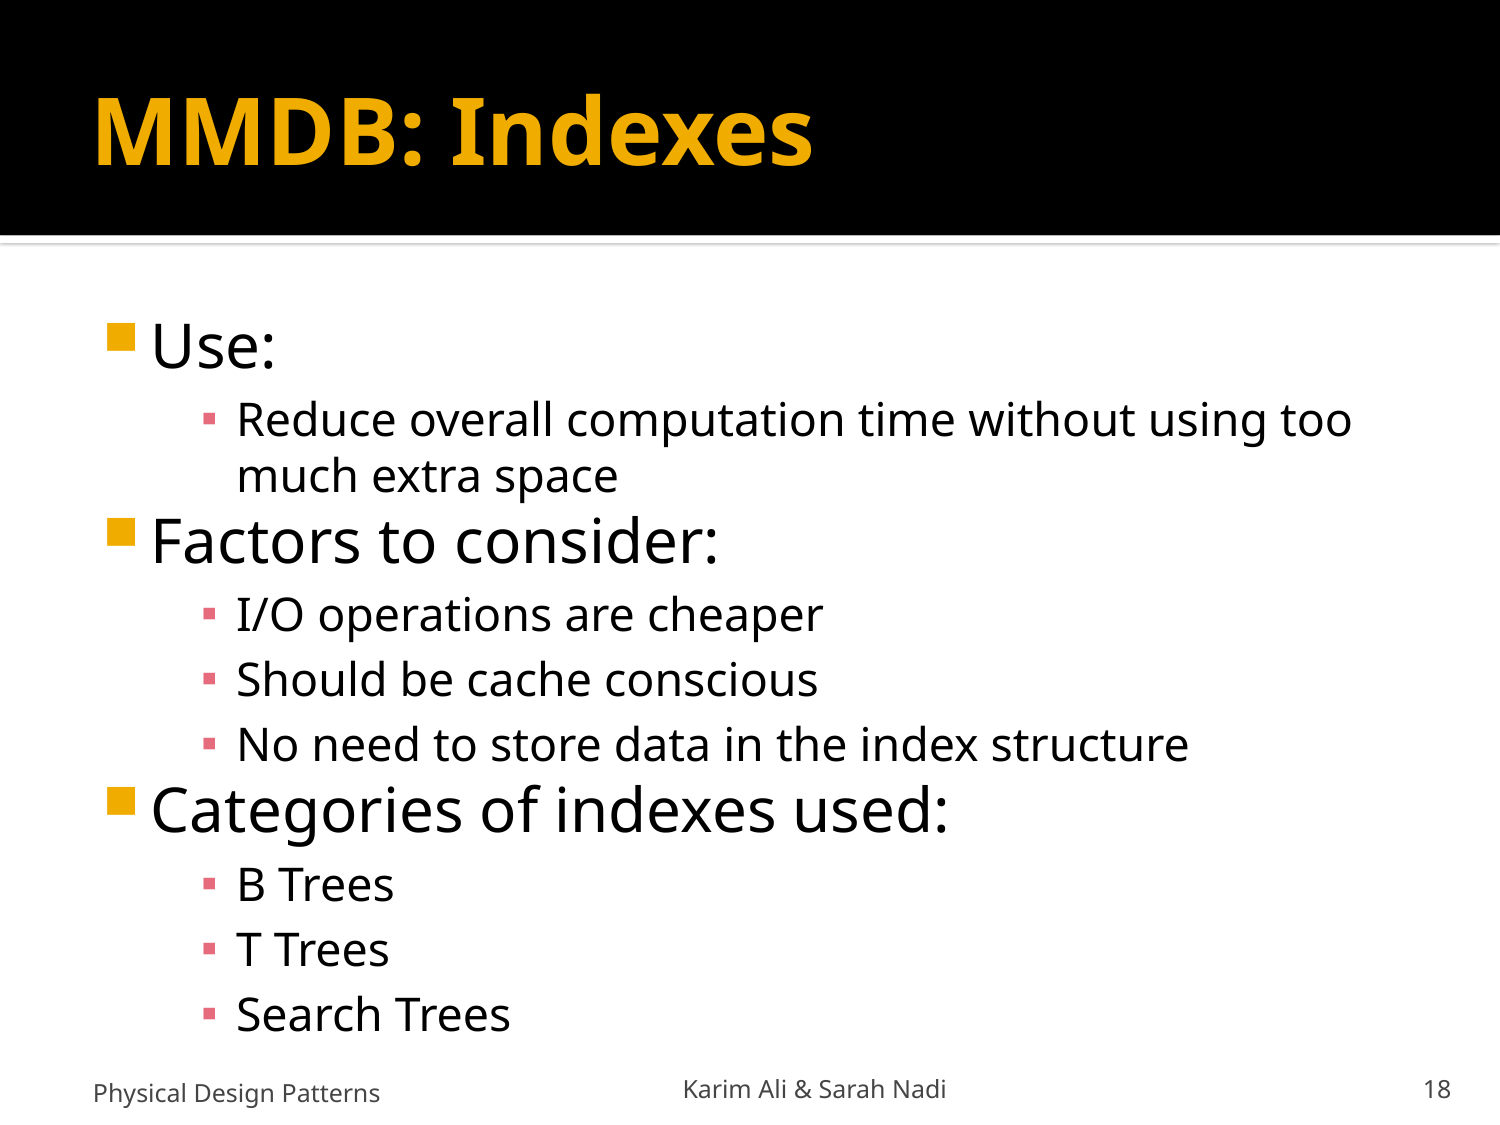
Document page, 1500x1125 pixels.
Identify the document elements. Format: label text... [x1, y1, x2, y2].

slide_number Physical Design Patterns [75, 1062, 363, 1108]
footer Karim Ali & Sarah Nadi [363, 1062, 1267, 1108]
slide_number 18 [1345, 1062, 1467, 1108]
list Use: Reduce overall computation time without using too much extra space Factors to consider: I/O operations are cheaper Should be cache conscious No need to store data in the index structure Categories of indexes used: B Trees T Trees Search Trees [75, 291, 1425, 1050]
title MMDB: Indexes [75, 25, 1425, 231]
